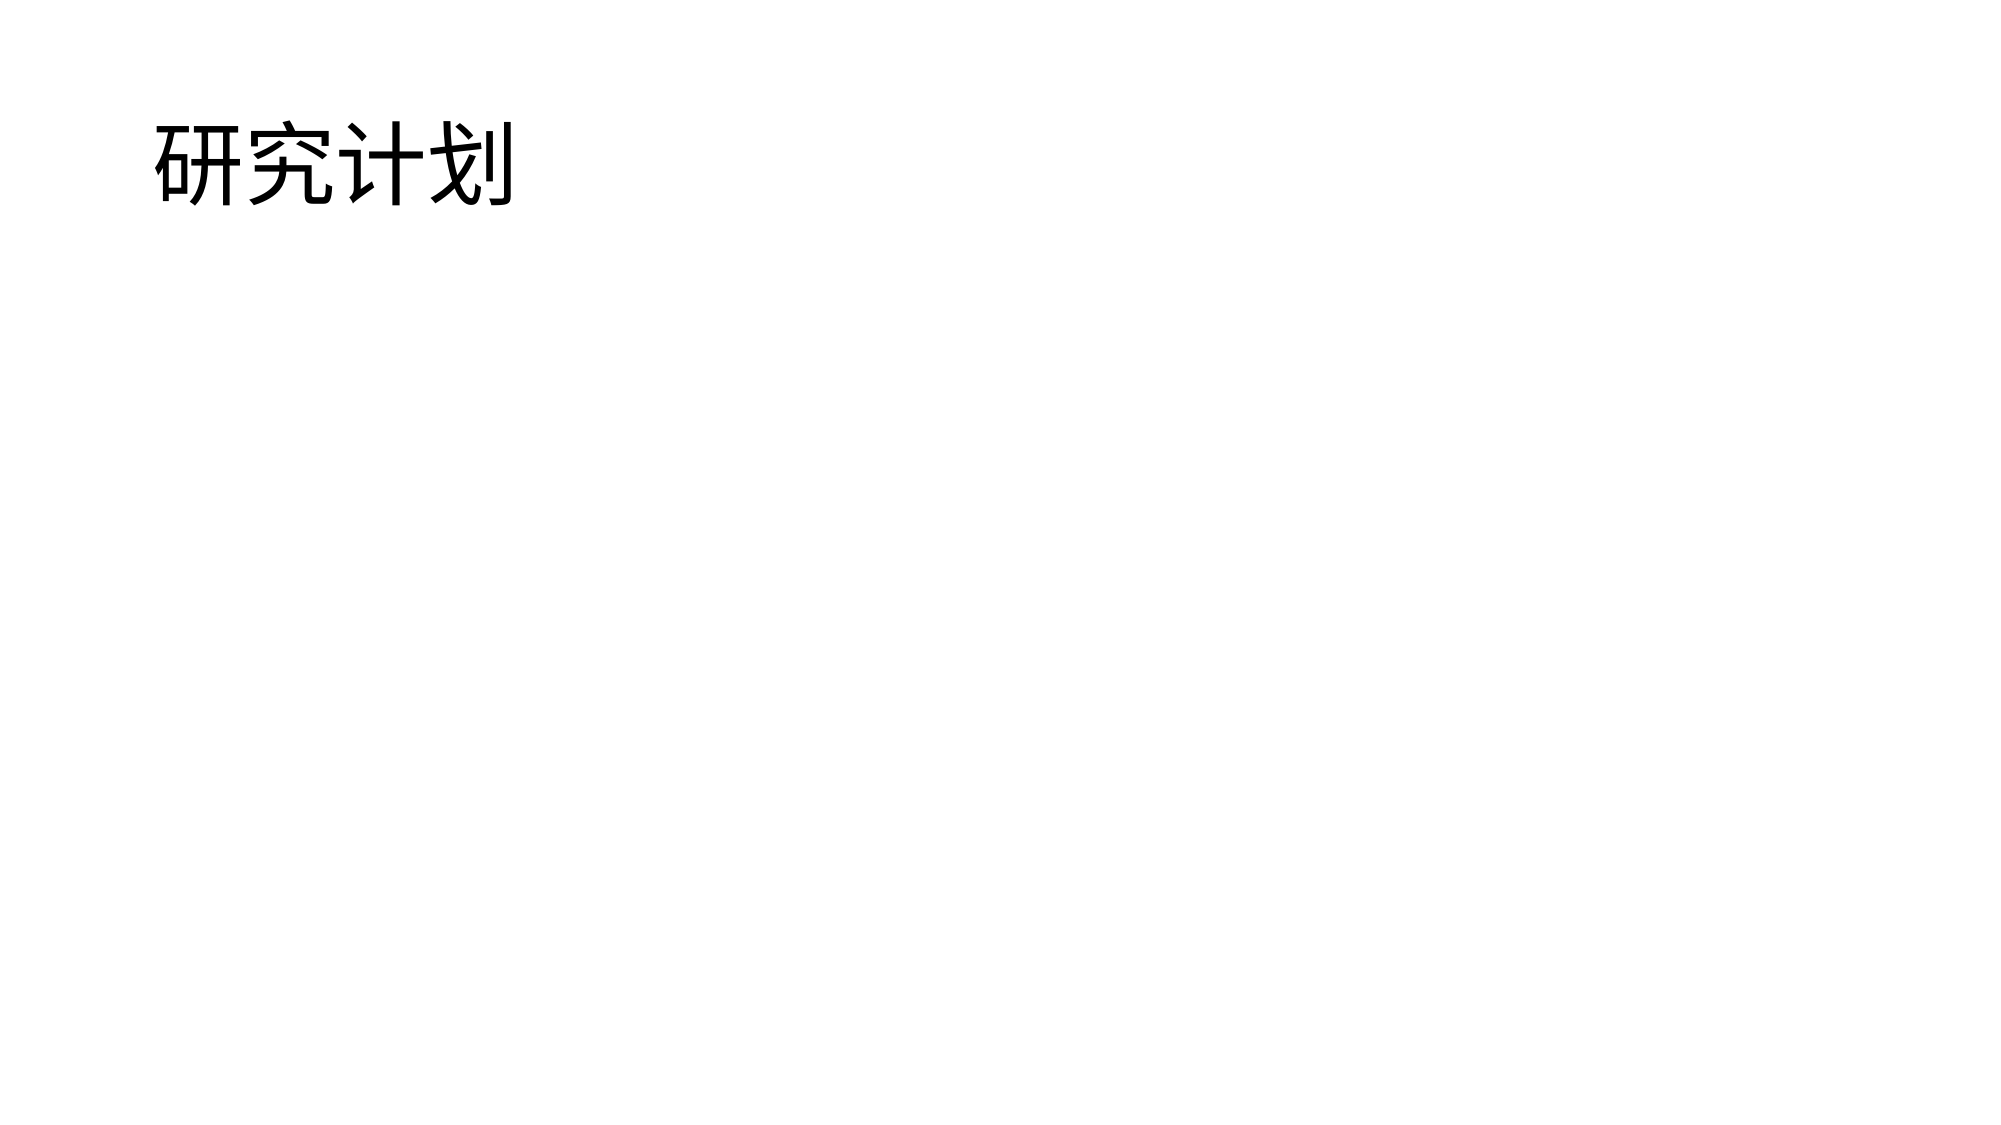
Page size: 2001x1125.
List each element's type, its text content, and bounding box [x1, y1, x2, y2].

title 研究计划 [137, 59, 1863, 278]
